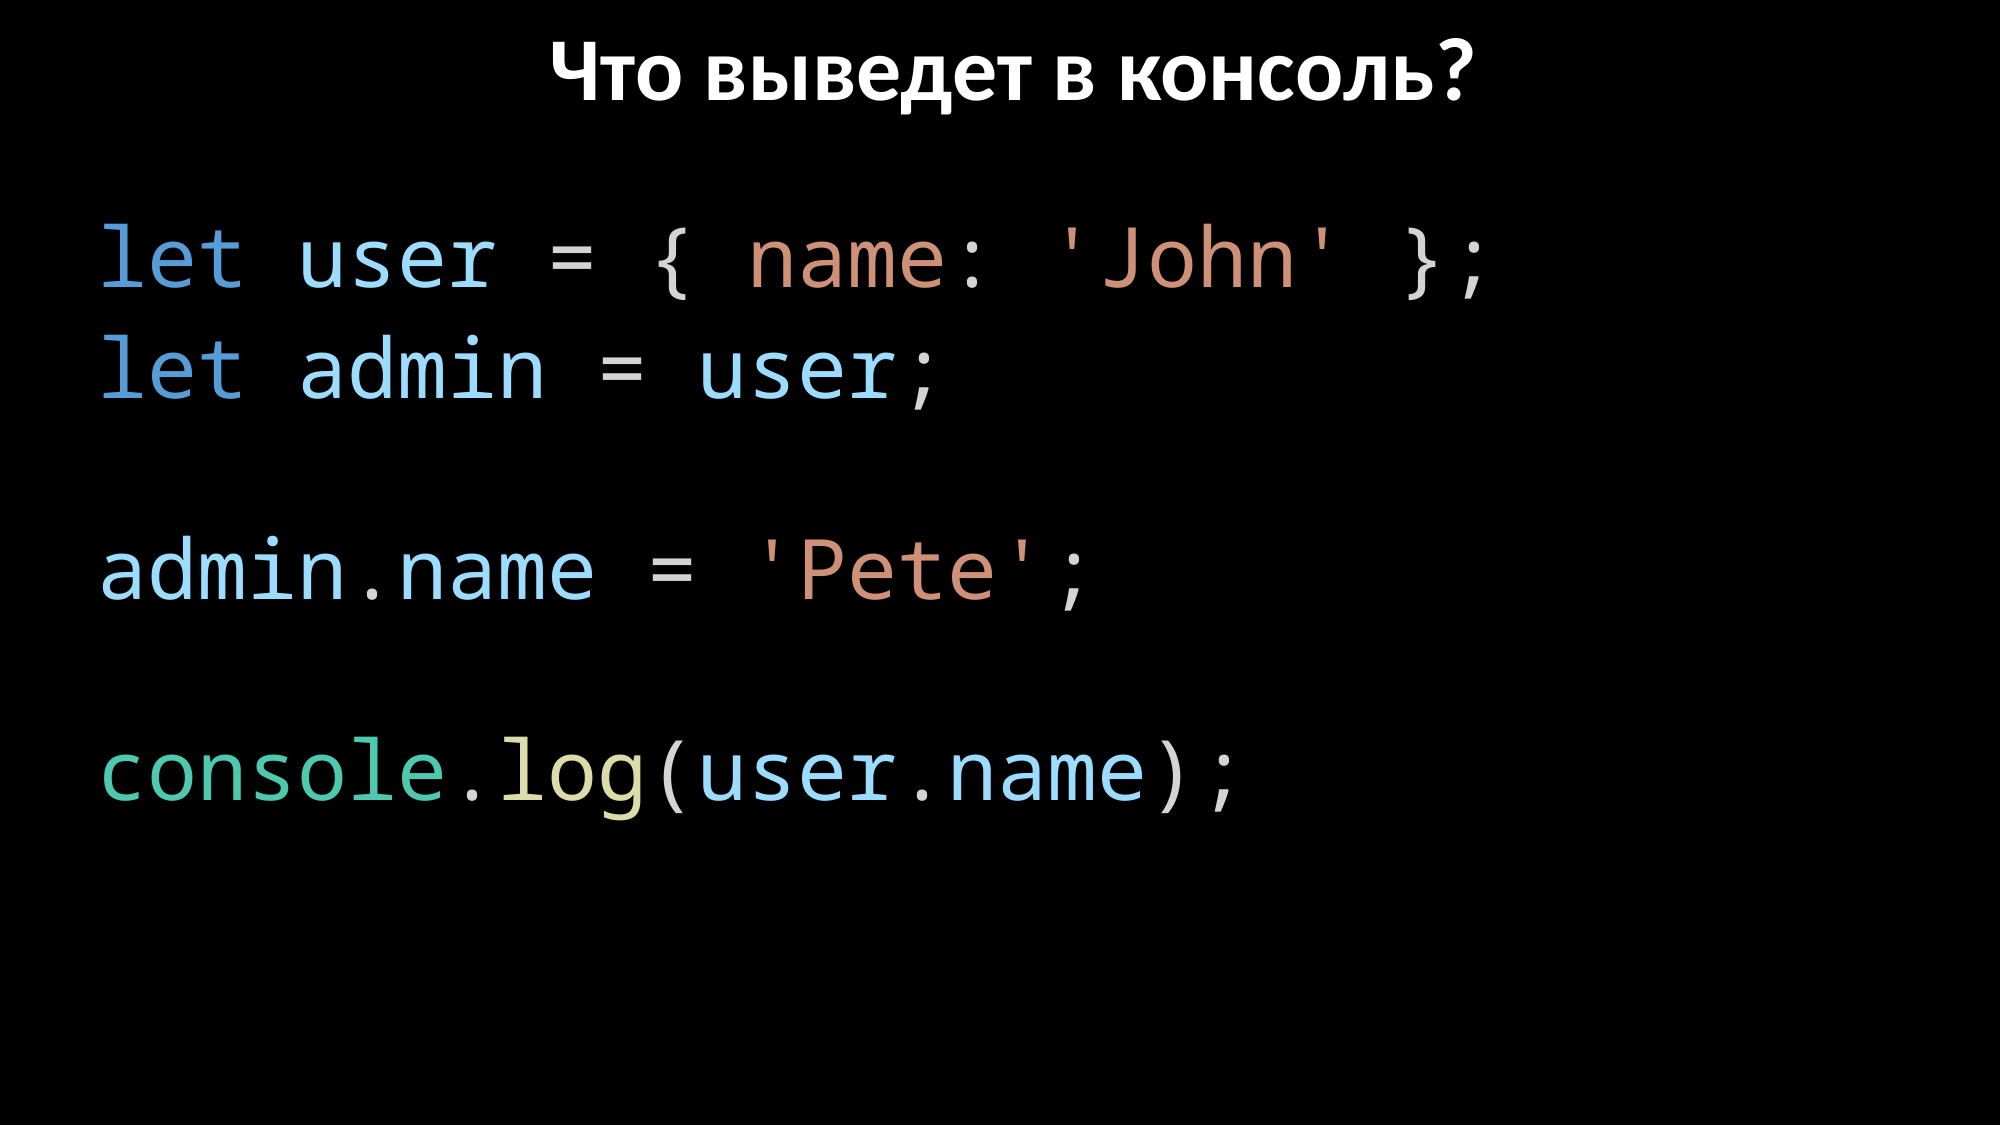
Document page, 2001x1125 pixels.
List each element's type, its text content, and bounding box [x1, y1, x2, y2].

list let user = { name: 'John' }; let admin = user; admin.name = 'Pete'; console.log(user.name); [82, 208, 1935, 1094]
text_box Что выведет в консоль? [263, 15, 1764, 236]
